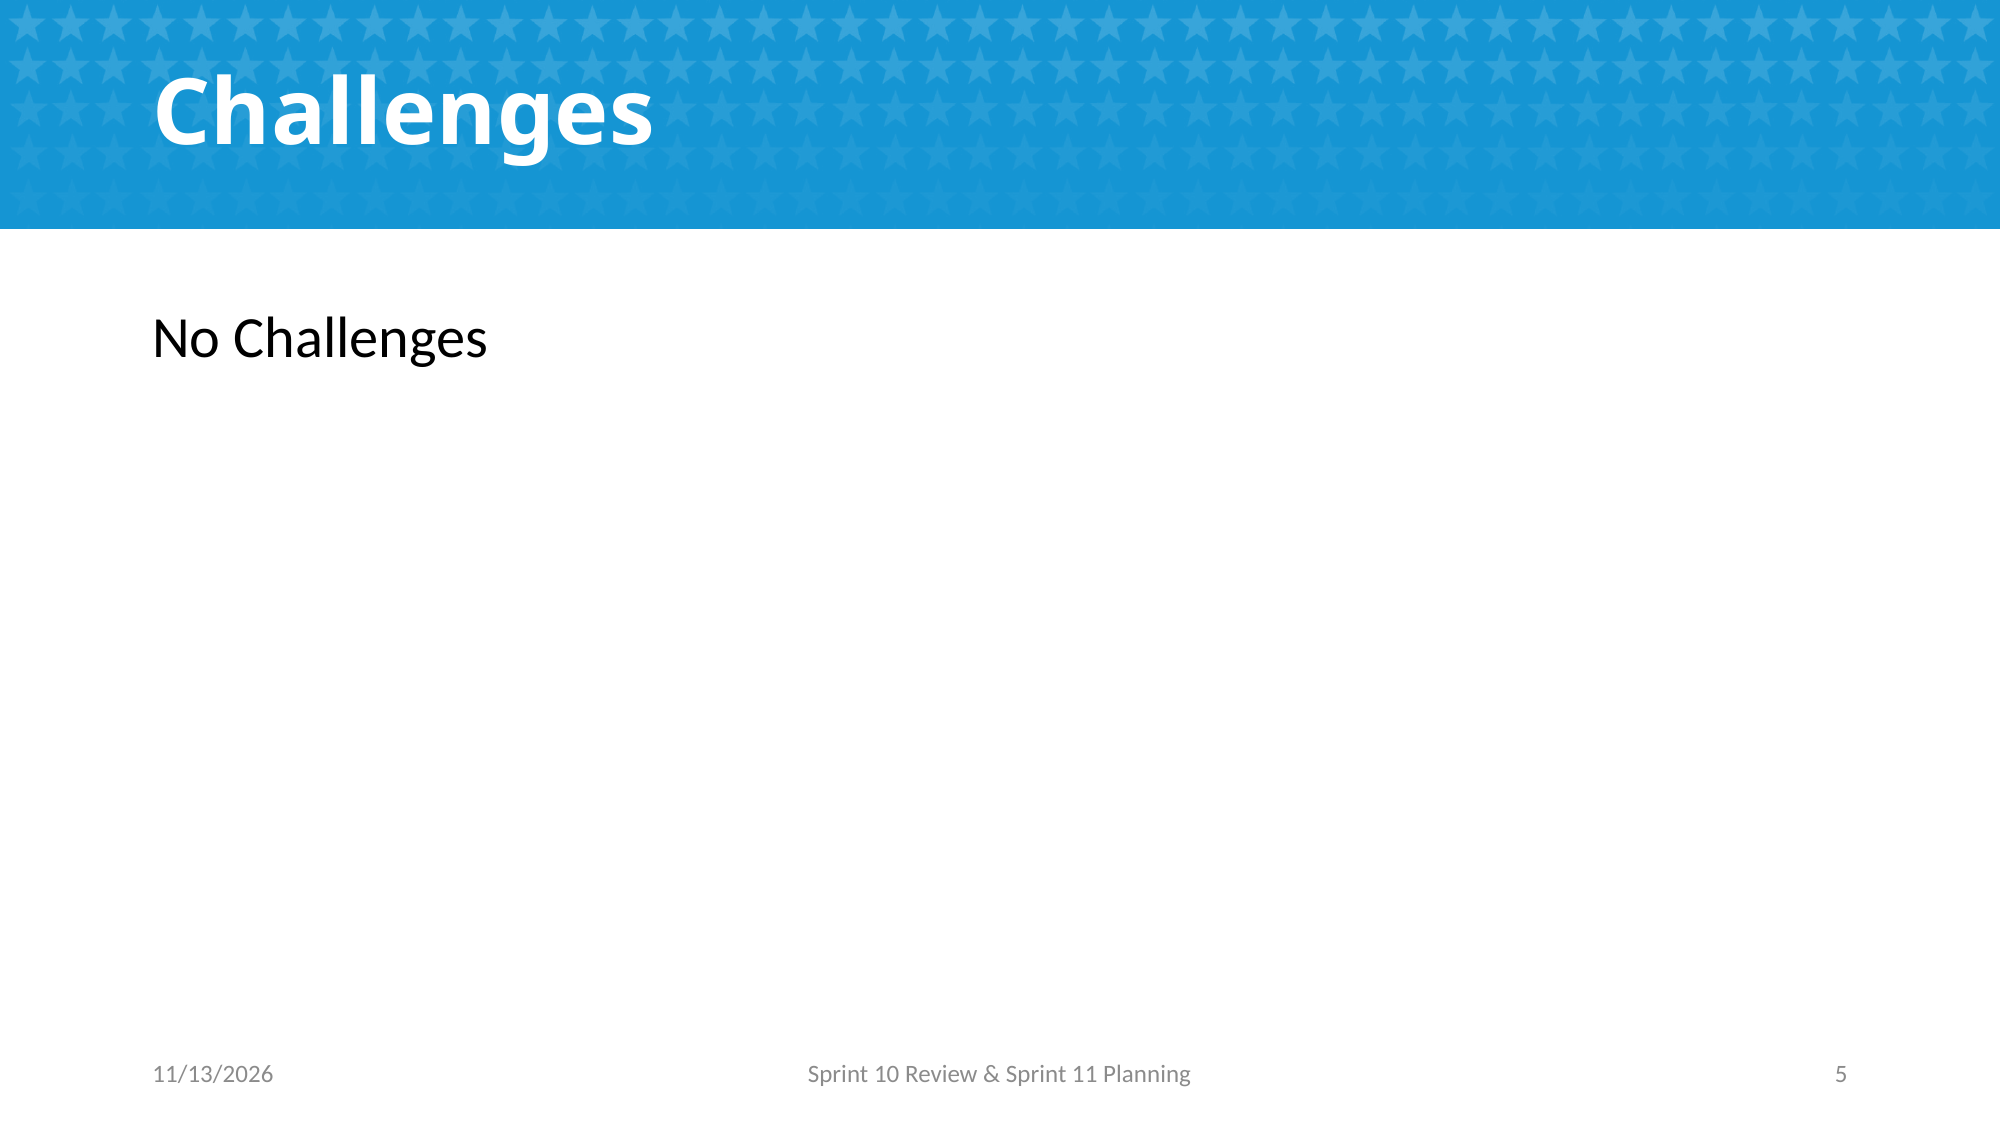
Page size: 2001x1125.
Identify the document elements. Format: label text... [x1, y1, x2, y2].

picture [0, 0, 2000, 229]
footer Sprint 10 Review & Sprint 11 Planning [662, 1042, 1338, 1103]
list No Challenges [136, 298, 1863, 1014]
slide_number 5 [1412, 1042, 1863, 1103]
title Challenges [137, 30, 1863, 200]
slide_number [137, 1042, 588, 1103]
